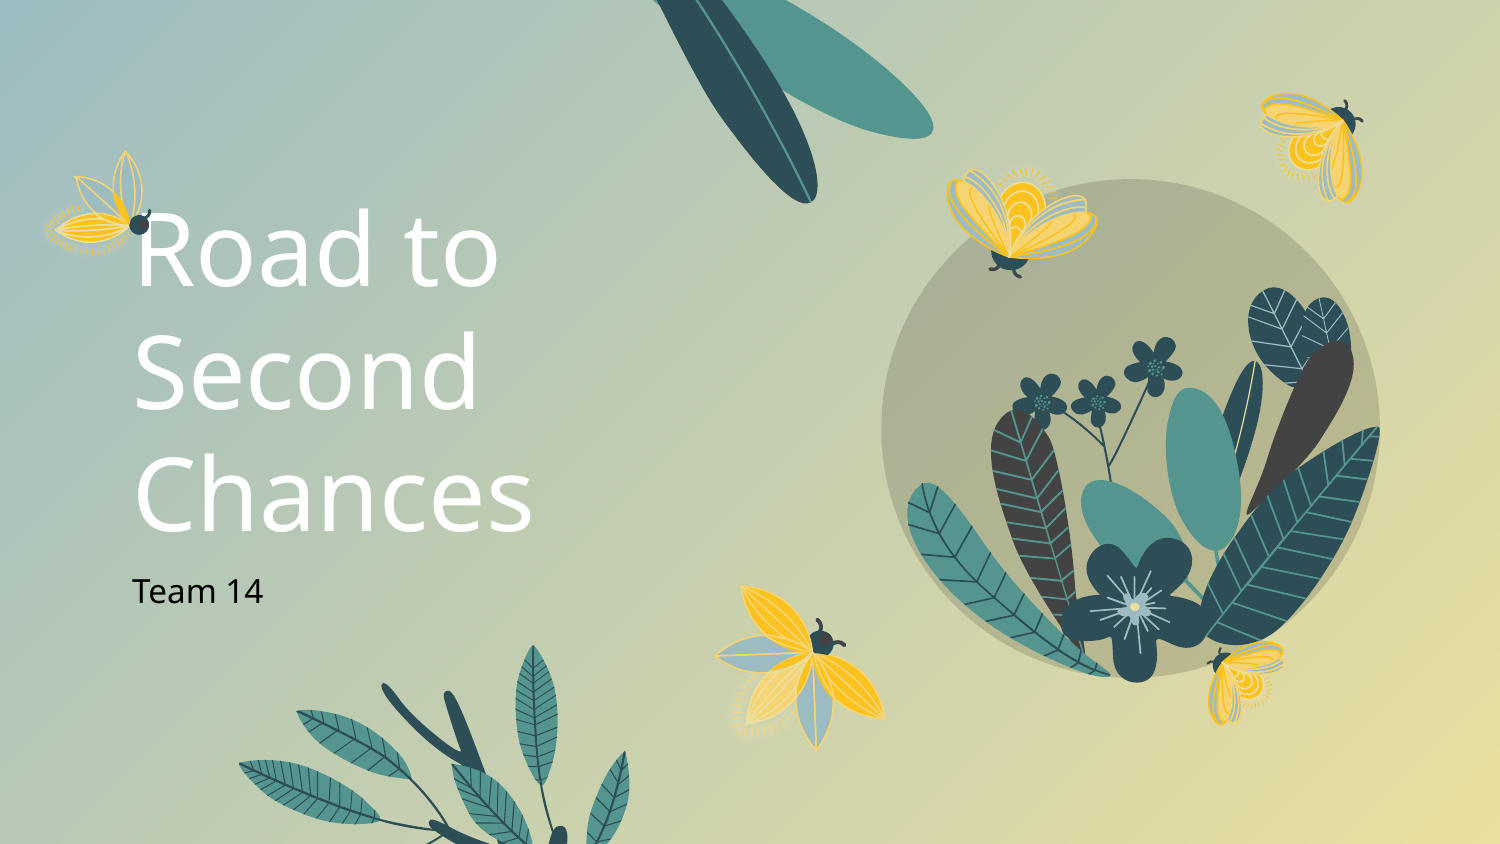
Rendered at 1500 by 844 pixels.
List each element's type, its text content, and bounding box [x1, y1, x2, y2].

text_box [41, 153, 152, 257]
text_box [657, 0, 833, 257]
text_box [686, 611, 882, 755]
title Road to Second Chances [116, 169, 816, 576]
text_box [1184, 621, 1292, 730]
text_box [867, 178, 1387, 703]
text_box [934, 144, 1100, 310]
subtitle Team 14 [116, 555, 583, 675]
